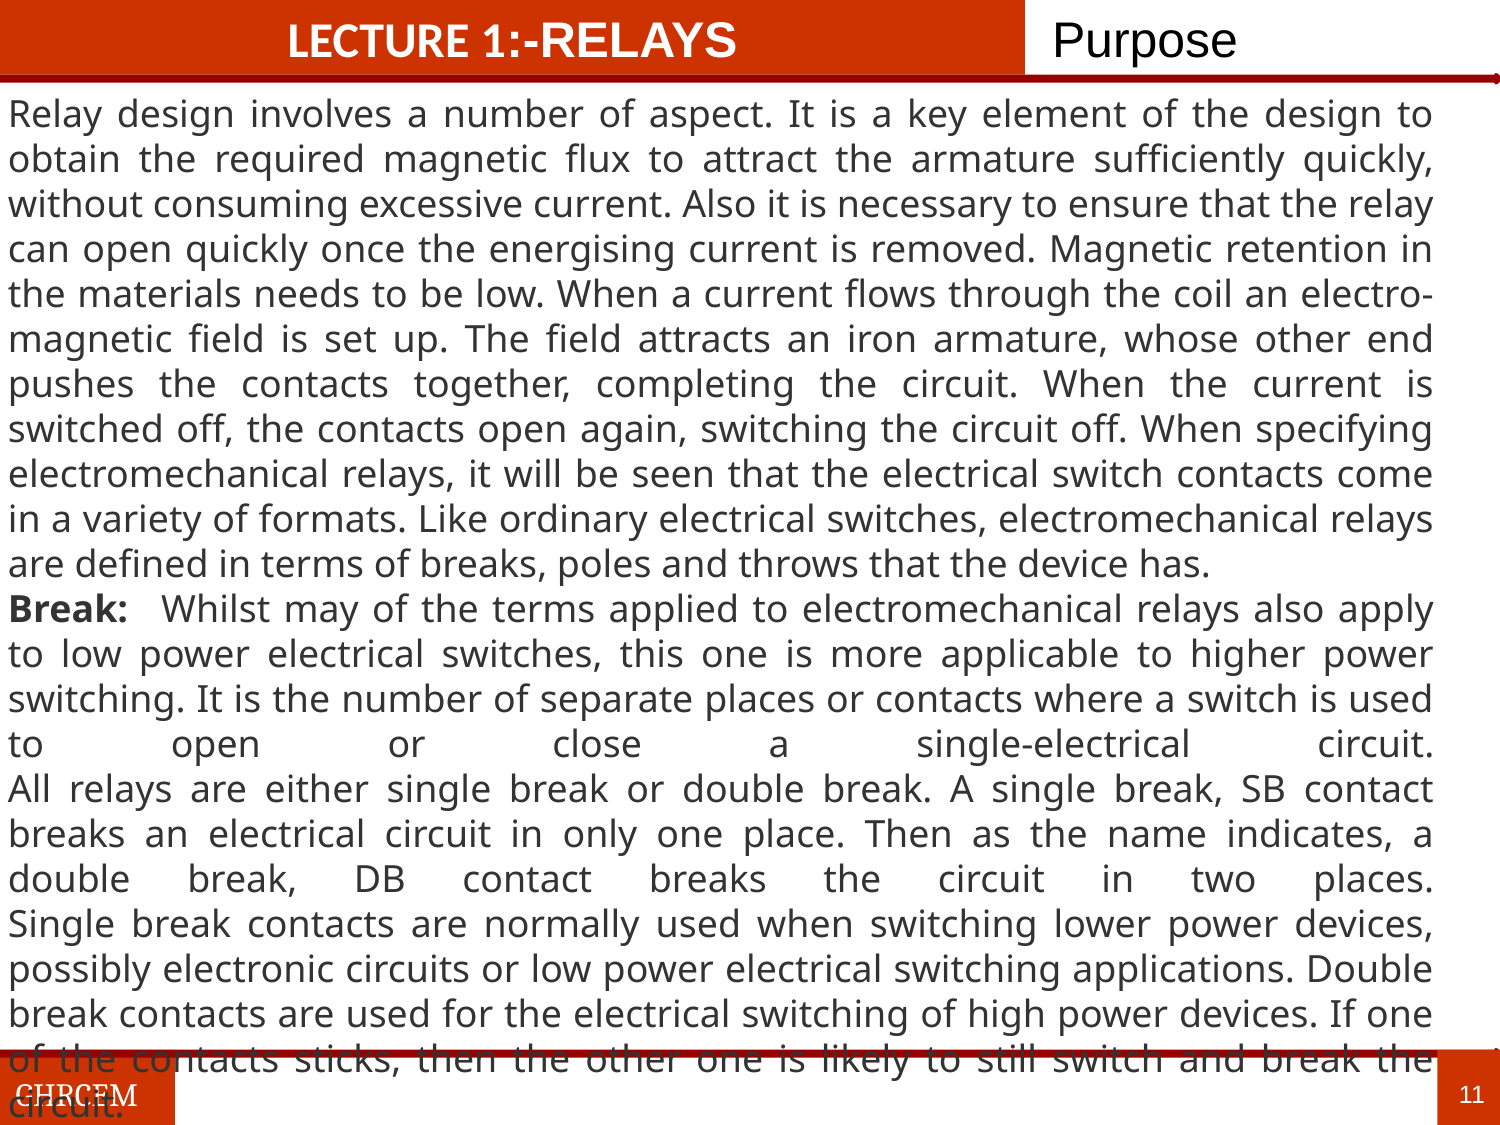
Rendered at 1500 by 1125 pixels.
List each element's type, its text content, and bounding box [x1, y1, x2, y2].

text_box [0, 74, 1500, 85]
text_box Purpose [1037, 0, 1500, 75]
text_box Relay design involves a number of aspect. It is a key element of the design to obtain the required magnetic flux to attract the armature sufficiently quickly, without consuming excessive current. Also it is necessary to ensure that the relay can open quickly once the energising current is removed. Magnetic retention in the materials needs to be low. When a current flows through the coil an electro-magnetic field is set up. The field attracts an iron armature, whose other end pushes the contacts together, completing the circuit. When the current is switched off, the contacts open again, switching the circuit off. When specifying electromechanical relays, it will be seen that the electrical switch contacts come in a variety of formats. Like ordinary electrical switches, electromechanical relays are defined in terms of breaks, poles and throws that the device has. Break: Whilst may of the terms applied to electromechanical relays also apply to low power electrical switches, this one is more applicable to higher power switching. It is the number of separate places or contacts where a switch is used to open or close a single-electrical circuit. All relays are either single break or double break. A single break, SB contact breaks an electrical circuit in only one place. Then as the name indicates, a double break, DB contact breaks the circuit in two places. Single break contacts are normally used when switching lower power devices, possibly electronic circuits or low power electrical switching applications. Double break contacts are used for the electrical switching of high power devices. If one of the contacts sticks, then the other one is likely to still switch and break the circuit. [0, 82, 1450, 1125]
text_box 11 [1450, 1049, 1500, 1125]
text_box LECTURE 1:-relays [0, 0, 1025, 74]
